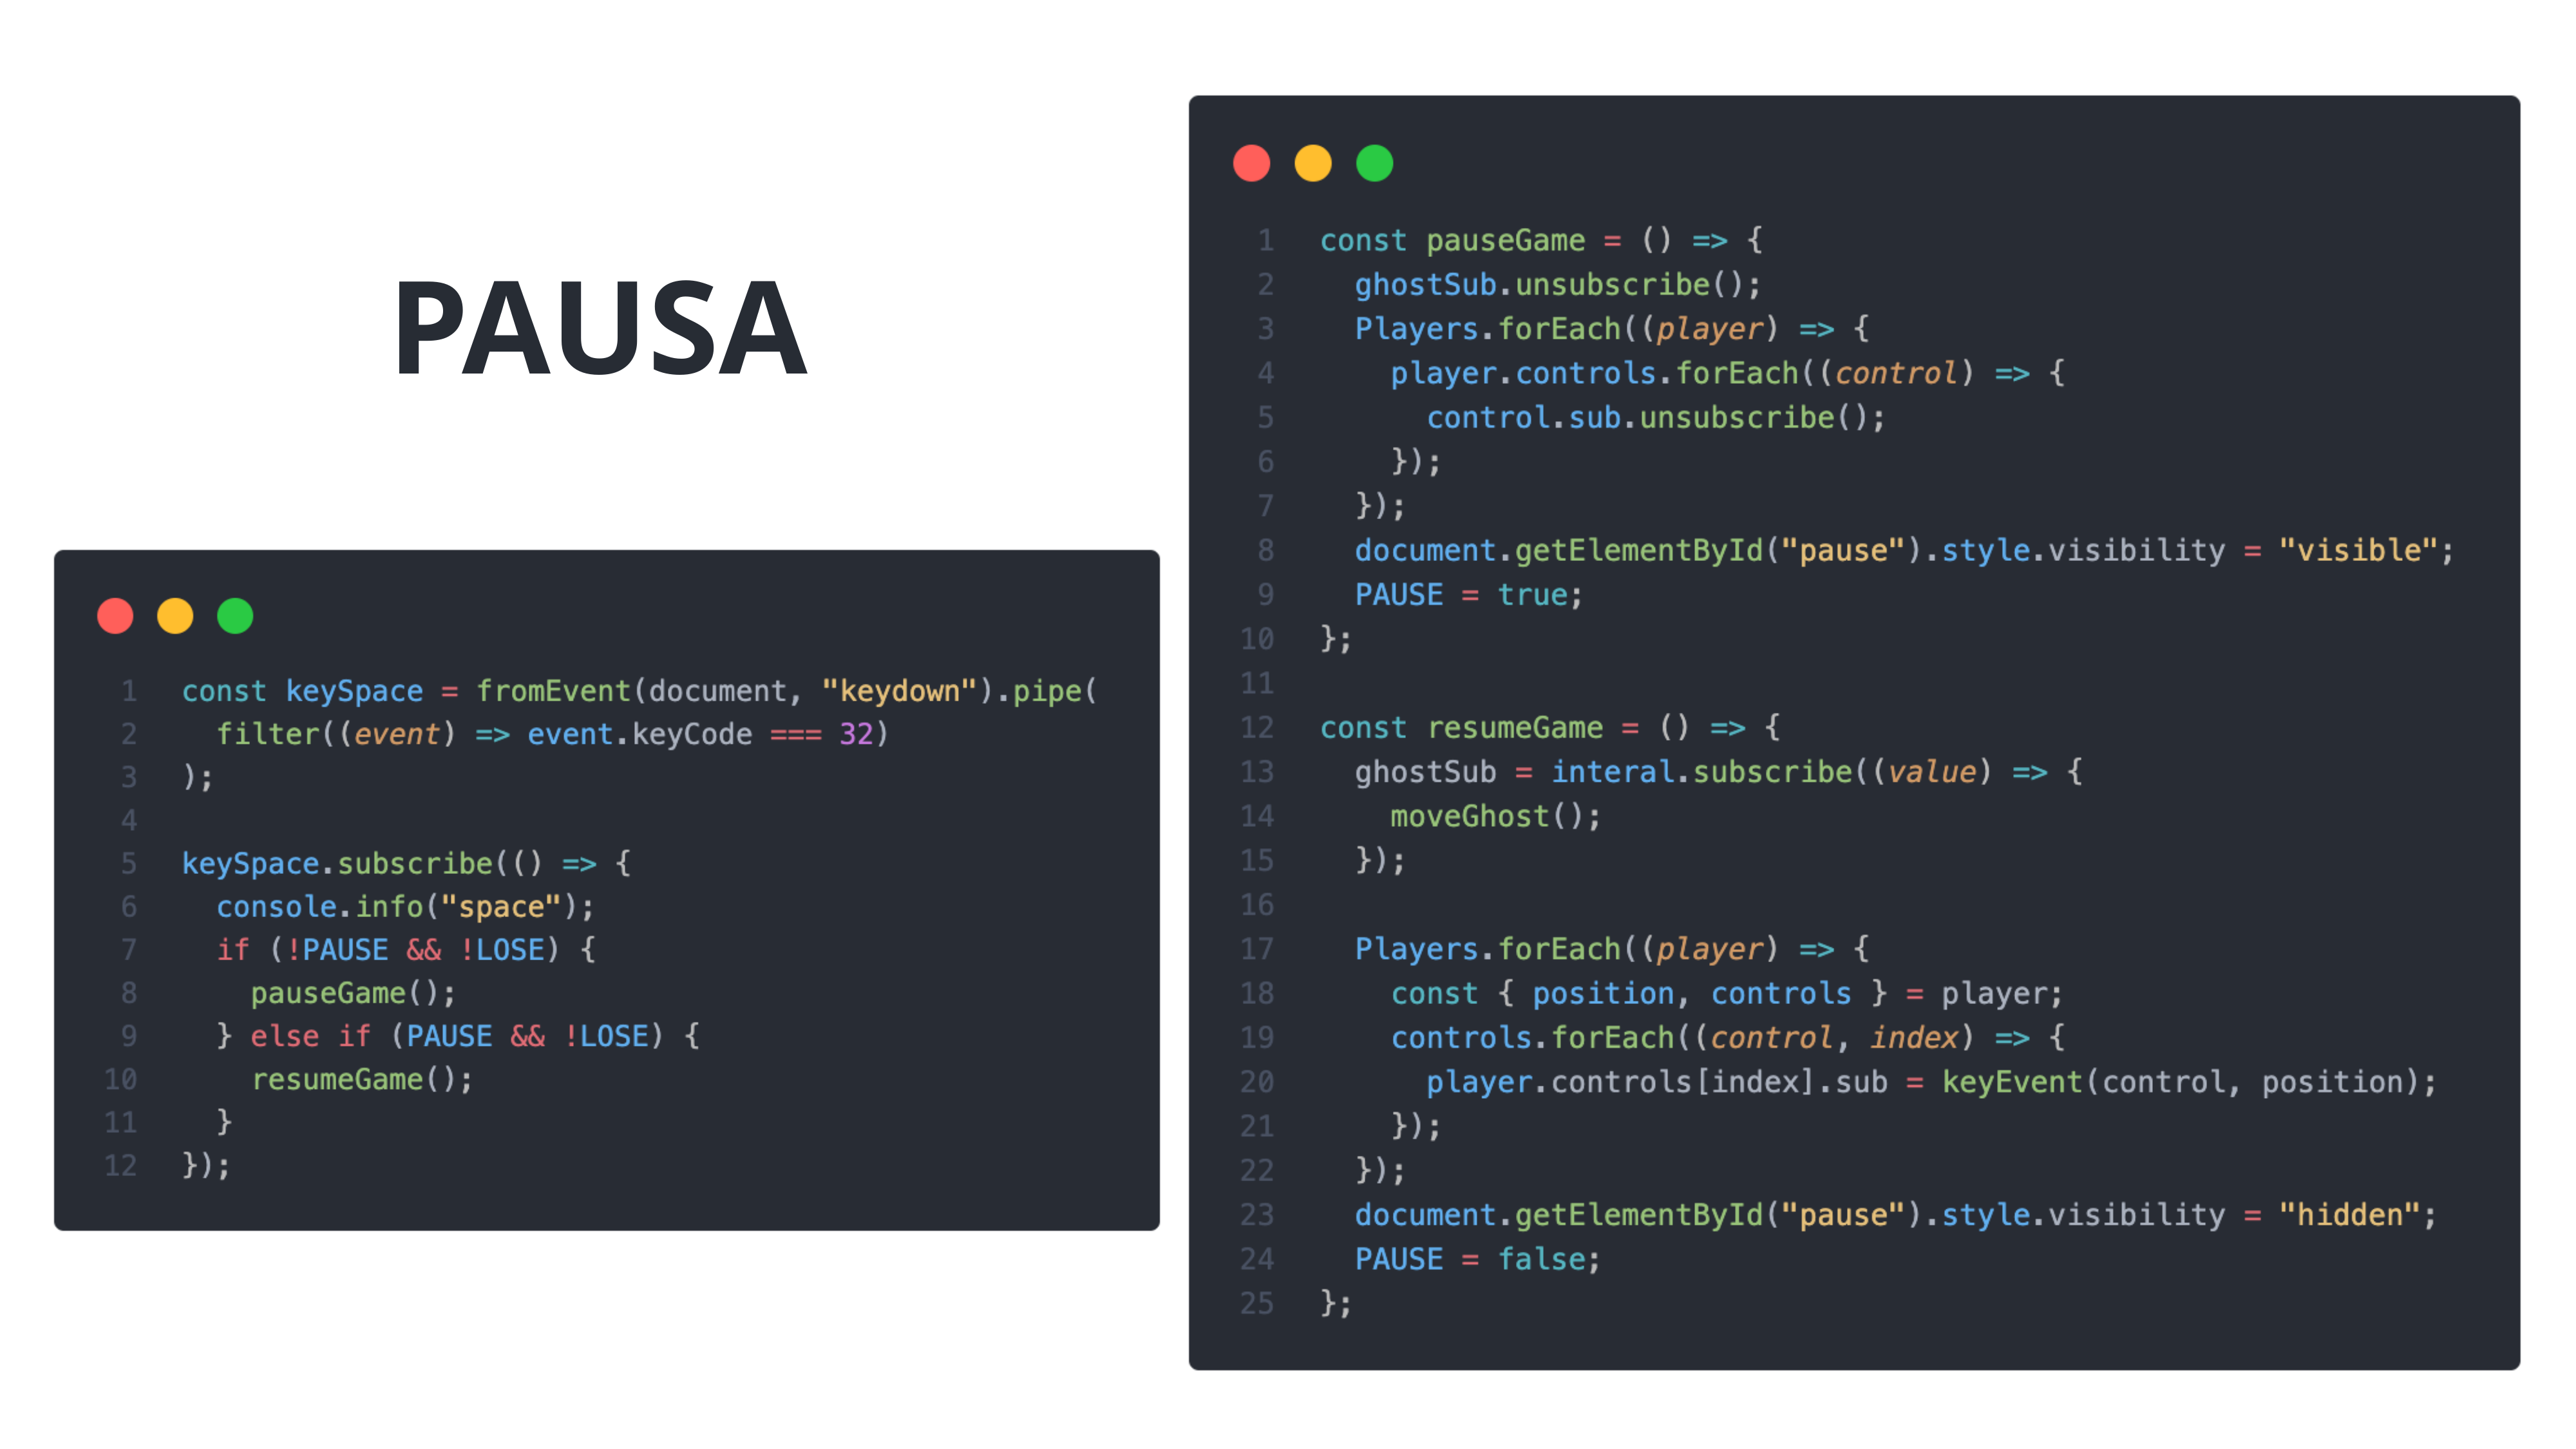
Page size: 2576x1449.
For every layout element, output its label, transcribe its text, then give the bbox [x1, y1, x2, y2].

picture [1178, 86, 2532, 1380]
title PAUSA [97, 236, 1099, 408]
picture [43, 542, 1171, 1240]
